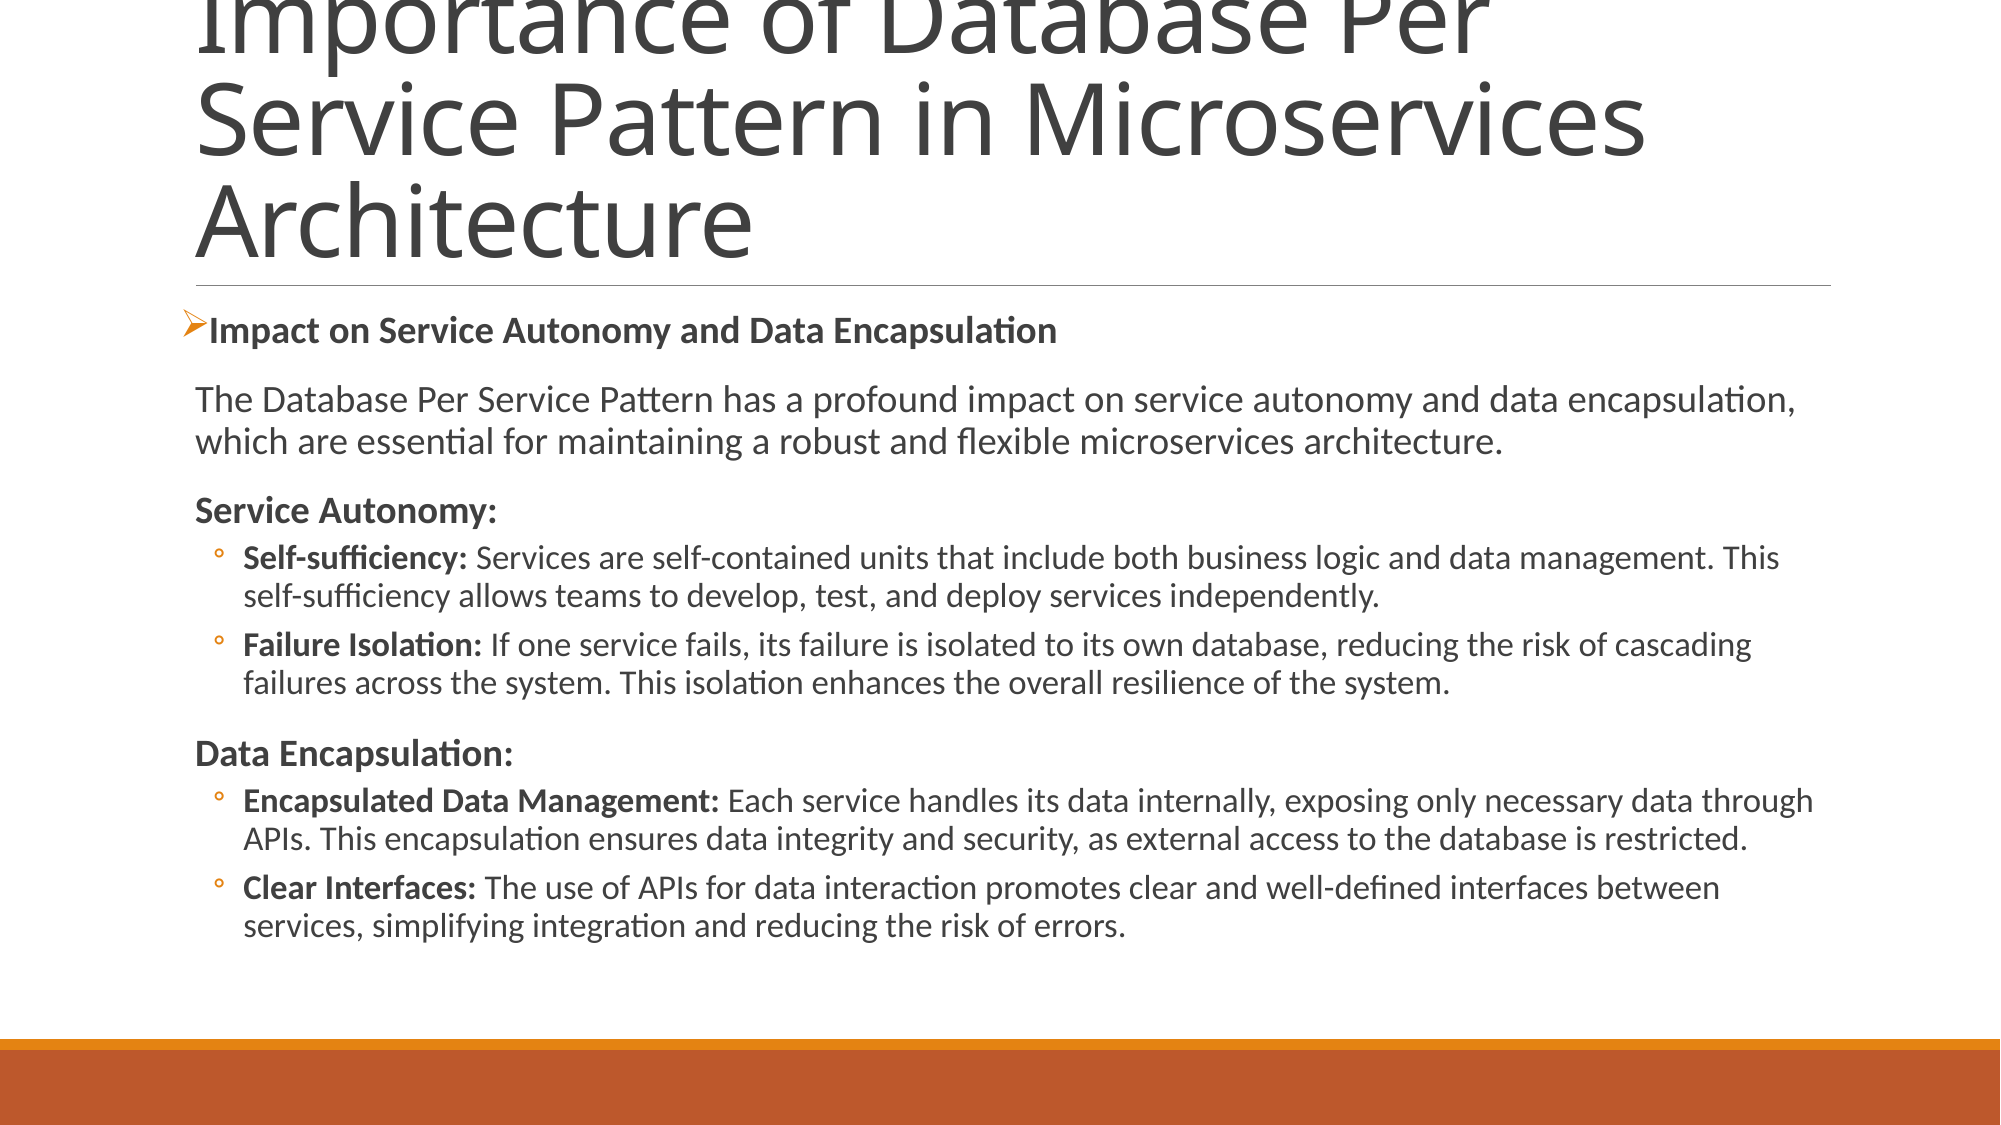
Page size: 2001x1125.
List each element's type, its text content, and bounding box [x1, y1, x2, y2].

title Importance of Database Per Service Pattern in Microservices Architecture [180, 47, 1830, 285]
list Impact on Service Autonomy and Data Encapsulation The Database Per Service Pattern has a profound impact on service autonomy and data encapsulation, which are essential for maintaining a robust and flexible microservices architecture. Service Autonomy: Self-sufficiency: Services are self-contained units that include both business logic and data management. This self-sufficiency allows teams to develop, test, and deploy services independently. Failure Isolation: If one service fails, its failure is isolated to its own database, reducing the risk of cascading failures across the system. This isolation enhances the overall resilience of the system. Data Encapsulation: Encapsulated Data Management: Each service handles its data internally, exposing only necessary data through APIs. This encapsulation ensures data integrity and security, as external access to the database is restricted. Clear Interfaces: The use of APIs for data interaction promotes clear and well-defined interfaces between services, simplifying integration and reducing the risk of errors. [180, 302, 1830, 963]
